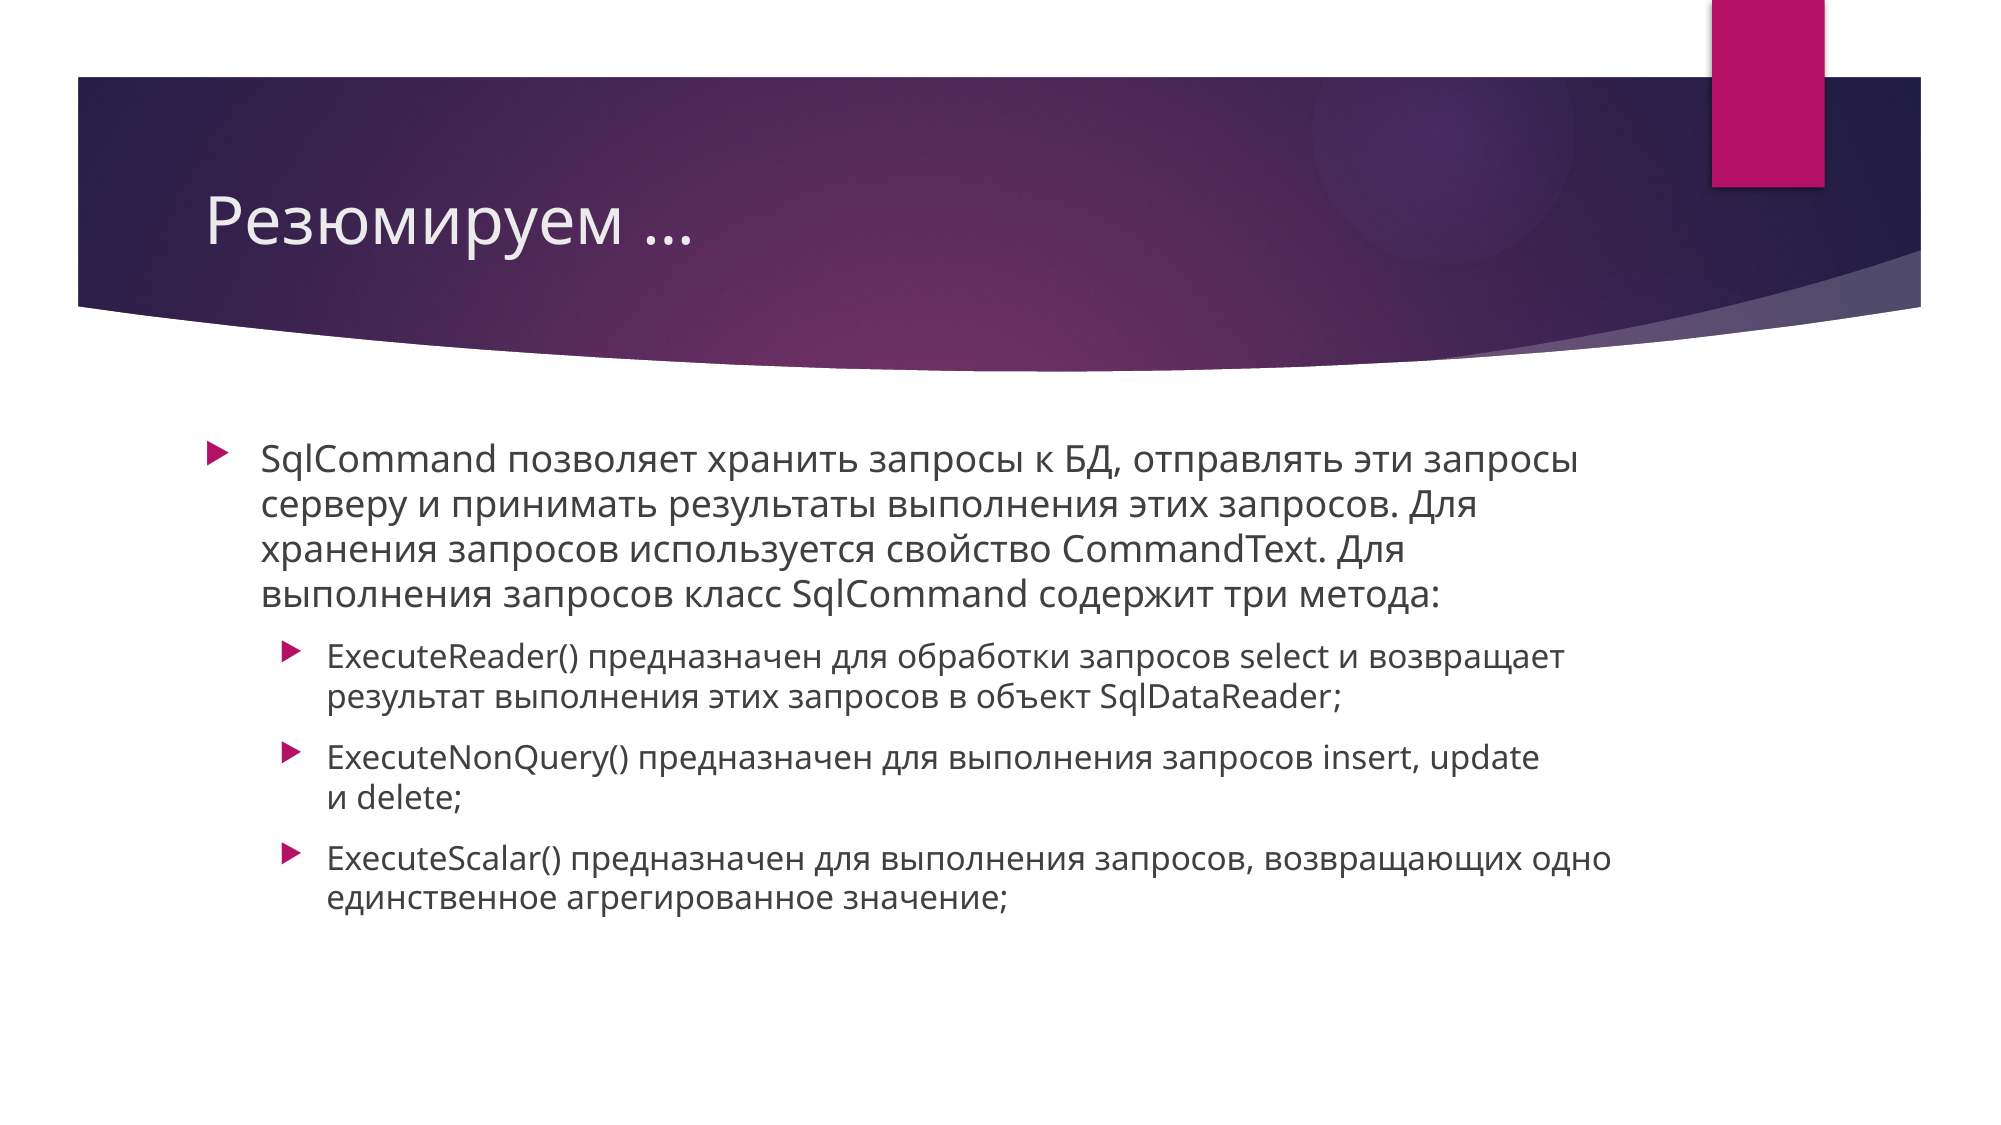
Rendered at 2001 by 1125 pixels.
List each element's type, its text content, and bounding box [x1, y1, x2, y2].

title Резюмируем … [189, 159, 1627, 276]
list SqlCommand позволяет хранить запросы к БД, отправлять эти запросы серверу и принимать результаты выполнения этих запросов. Для хранения запросов используется свойство CommandText. Для выполнения запросов класс SqlCommand содержит три метода: ExecuteReader() предназначен для обработки запросов select и возвращает результат выполнения этих запросов в объект SqlDataReader; ExecuteNonQuery() предназначен для выполнения запросов insert, update и delete; ExecuteScalar() предназначен для выполнения запросов, возвращающих одно единственное агрегированное значение; [189, 427, 1638, 988]
